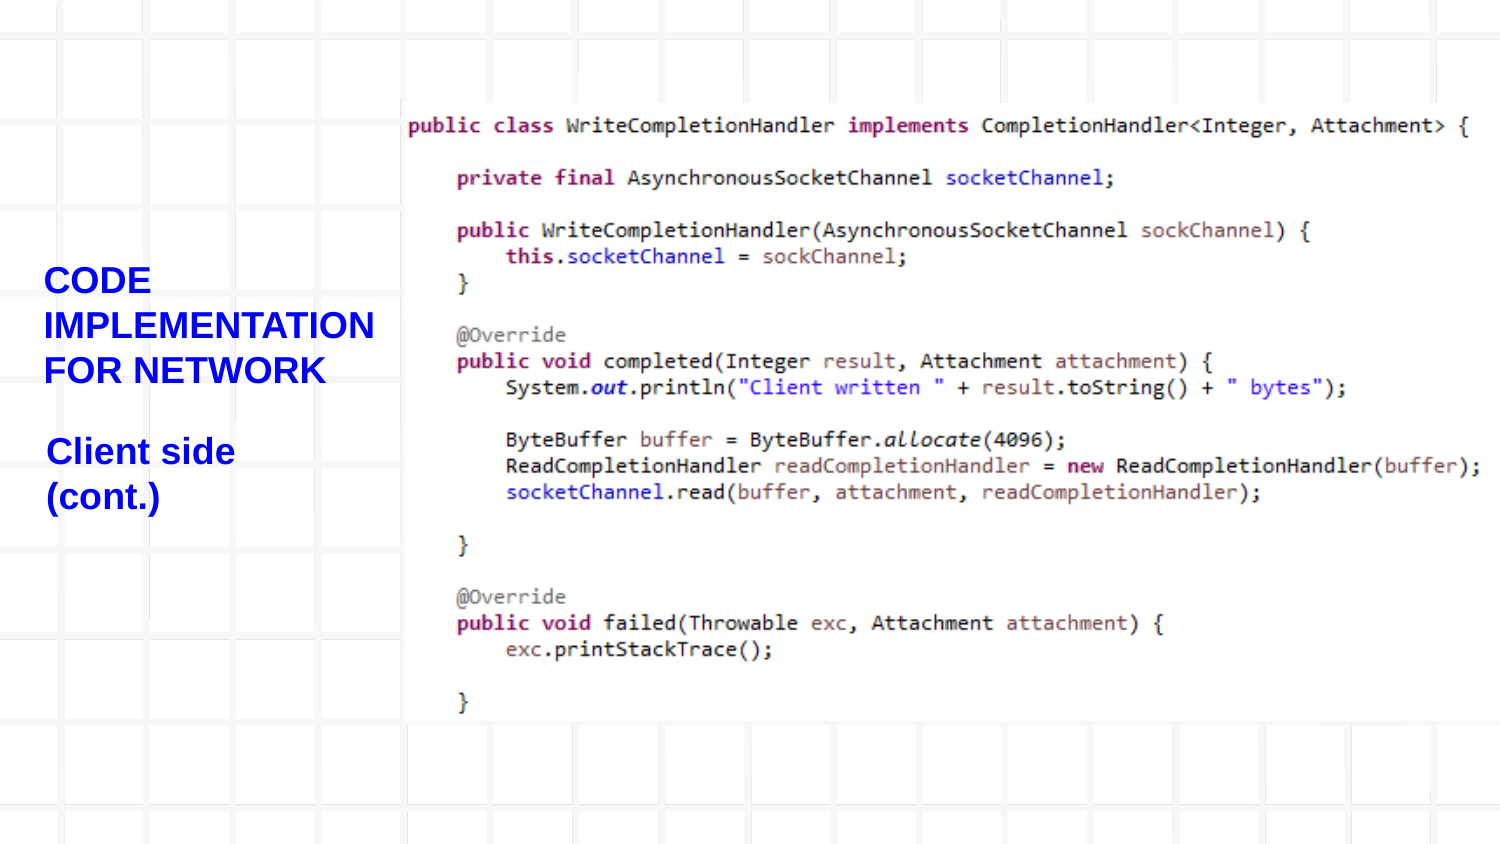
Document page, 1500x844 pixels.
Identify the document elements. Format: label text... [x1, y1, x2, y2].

text_box CODE IMPLEMENTATION FOR NETWORK [28, 240, 397, 402]
text_box Client side (cont.) [31, 411, 397, 573]
picture [0, 0, 1500, 844]
